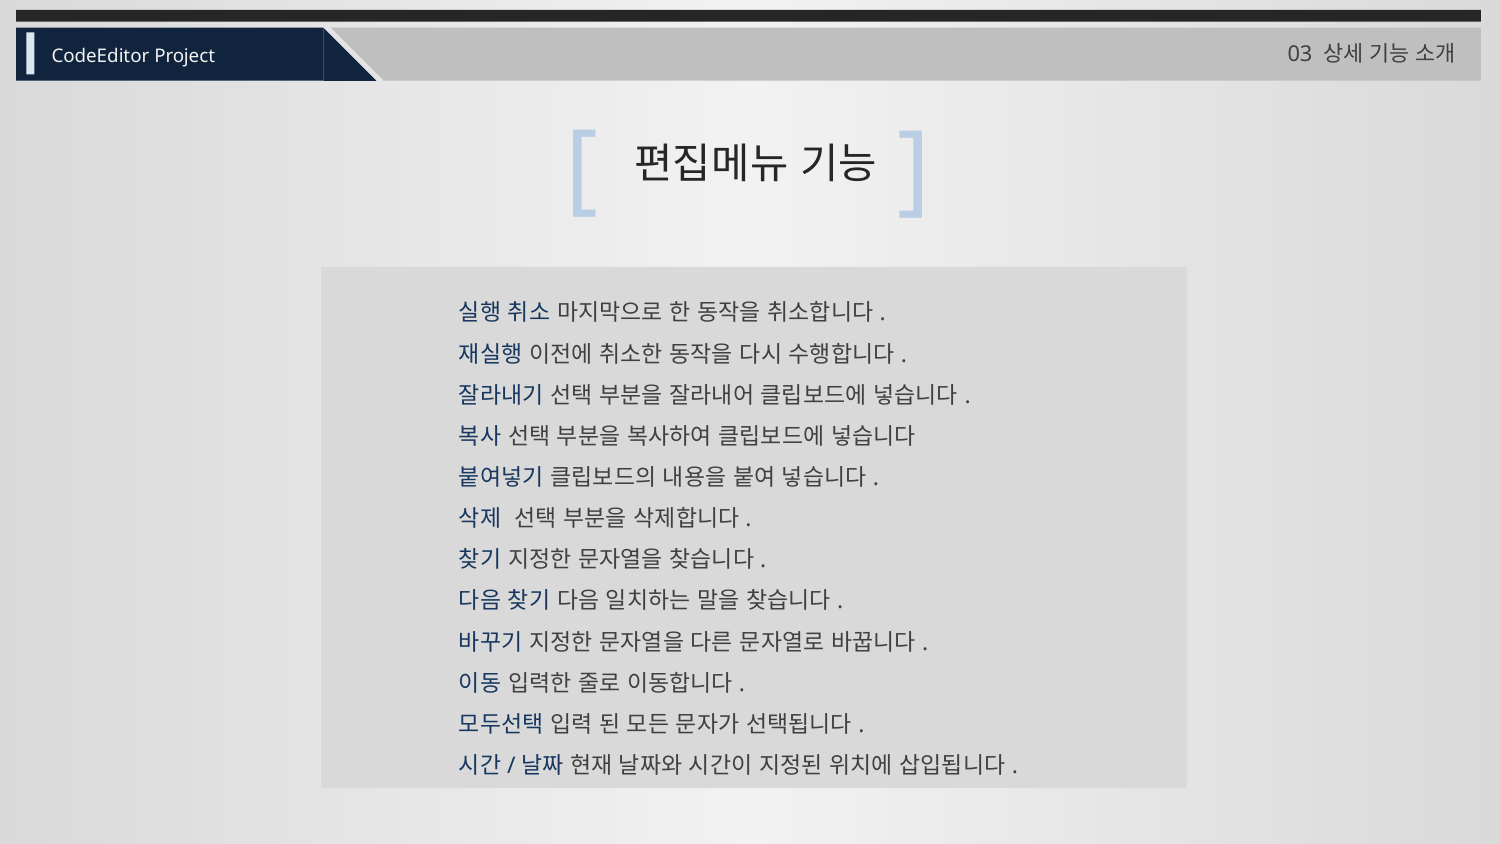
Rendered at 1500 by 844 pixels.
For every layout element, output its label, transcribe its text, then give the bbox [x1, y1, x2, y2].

text_box CodeEditor Project [37, 36, 262, 74]
text_box 편집메뉴 기능 [656, 129, 840, 195]
text_box 실행 취소 마지막으로 한 동작을 취소합니다. 재실행 이전에 취소한 동작을 다시 수행합니다. 잘라내기 선택 부분을 잘라내어 클립보드에 넣습니다. 복사 선택 부분을 복사하여 클립보드에 넣습니다 붙여넣기 클립보드의 내용을 붙여 넣습니다. 삭제 선택 부분을 삭제합니다. 찾기 지정한 문자열을 찾습니다. 다음 찾기 다음 일치하는 말을 찾습니다. 바꾸기 지정한 문자열을 다른 문자열로 바꿉니다. 이동 입력한 줄로 이동합니다. 모두선택 입력 된 모든 문자가 선택됩니다. 시간/날짜 현재 날짜와 시간이 지정된 위치에 삽입됩니다. [444, 276, 1385, 844]
text_box [24, 30, 37, 76]
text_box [330, 27, 1482, 81]
text_box [319, 265, 1189, 790]
text_box [321, 25, 328, 83]
text_box [14, 8, 1483, 24]
text_box ] [840, 94, 988, 230]
text_box [ [508, 94, 656, 229]
text_box [14, 26, 321, 83]
